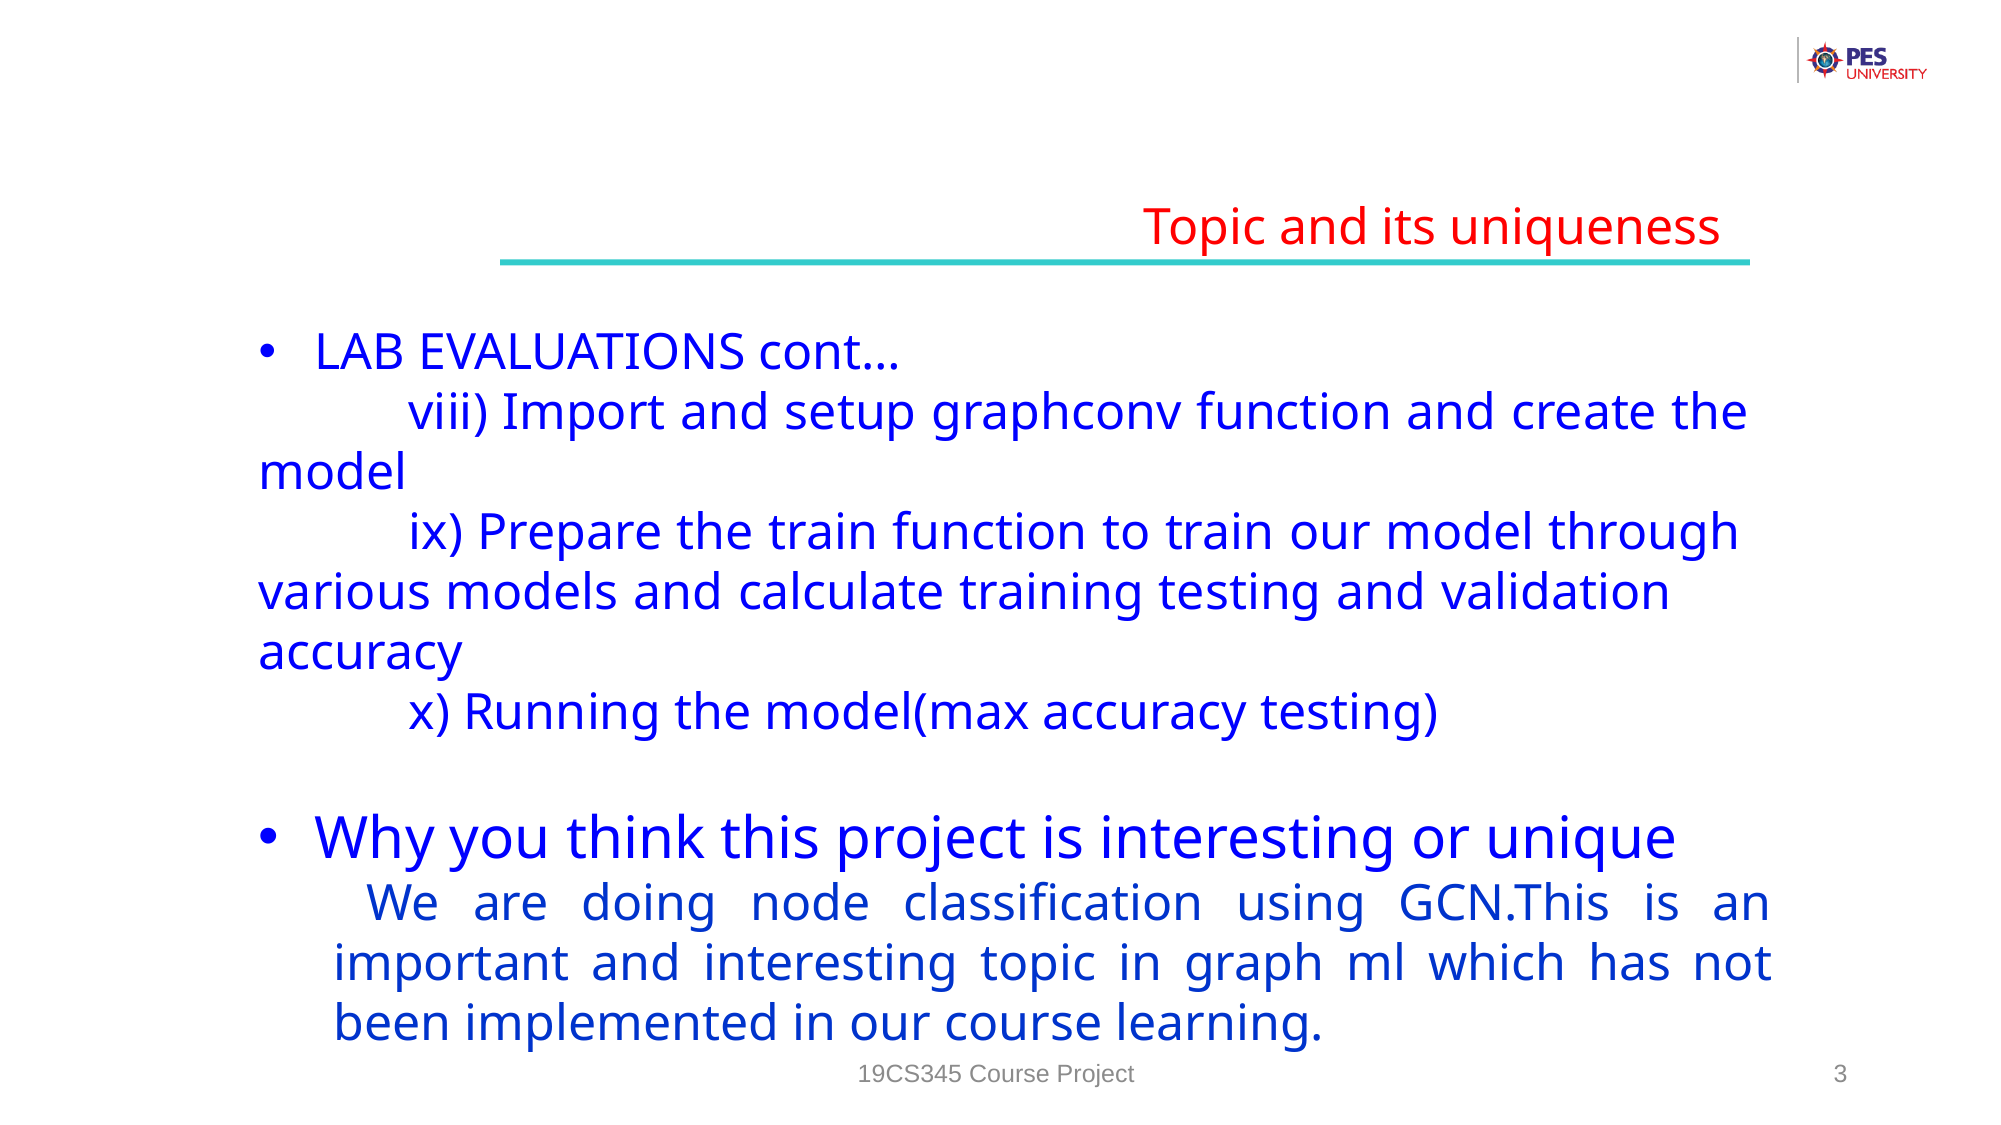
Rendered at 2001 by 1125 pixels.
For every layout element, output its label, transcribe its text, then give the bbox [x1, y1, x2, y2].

text_box [500, 259, 1750, 266]
picture [1806, 41, 1927, 79]
slide_number 3 [1412, 1042, 1863, 1103]
text_box LAB EVALUATIONS cont… viii) Import and setup graphconv function and create the model ix) Prepare the train function to train our model through various models and calculate training testing and validation accuracy x) Running the model(max accuracy testing) Why you think this project is interesting or unique We are doing node classification using GCN.This is an important and interesting topic in graph ml which has not been implemented in our course learning. [187, 312, 1788, 1103]
text_box Topic and its uniqueness [687, 187, 1750, 263]
footer 19CS345 Course Project [662, 1042, 1338, 1103]
